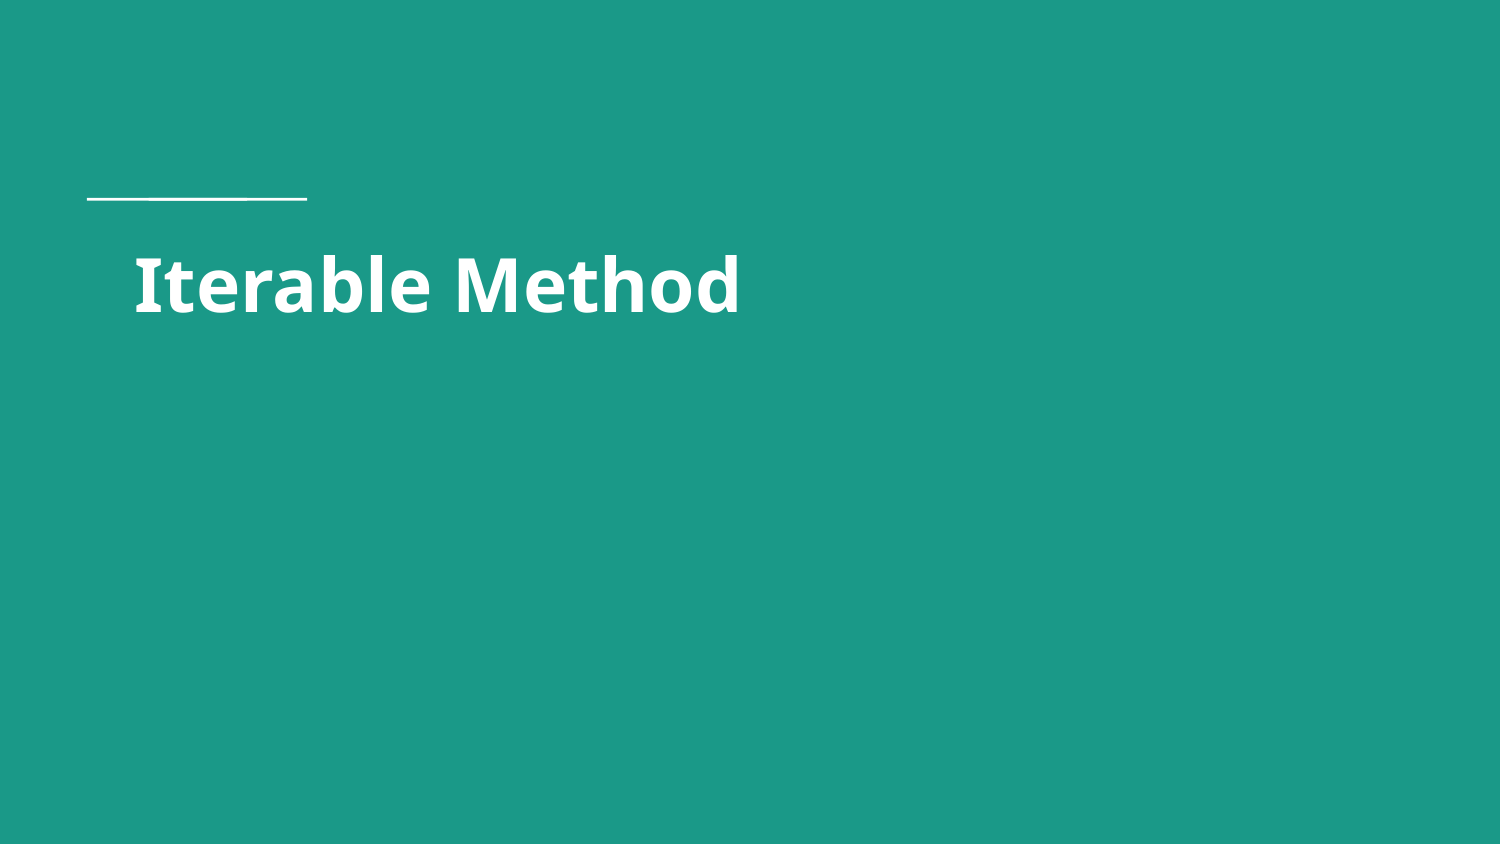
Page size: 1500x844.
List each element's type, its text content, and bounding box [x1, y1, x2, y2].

title Iterable Method [119, 216, 1381, 466]
